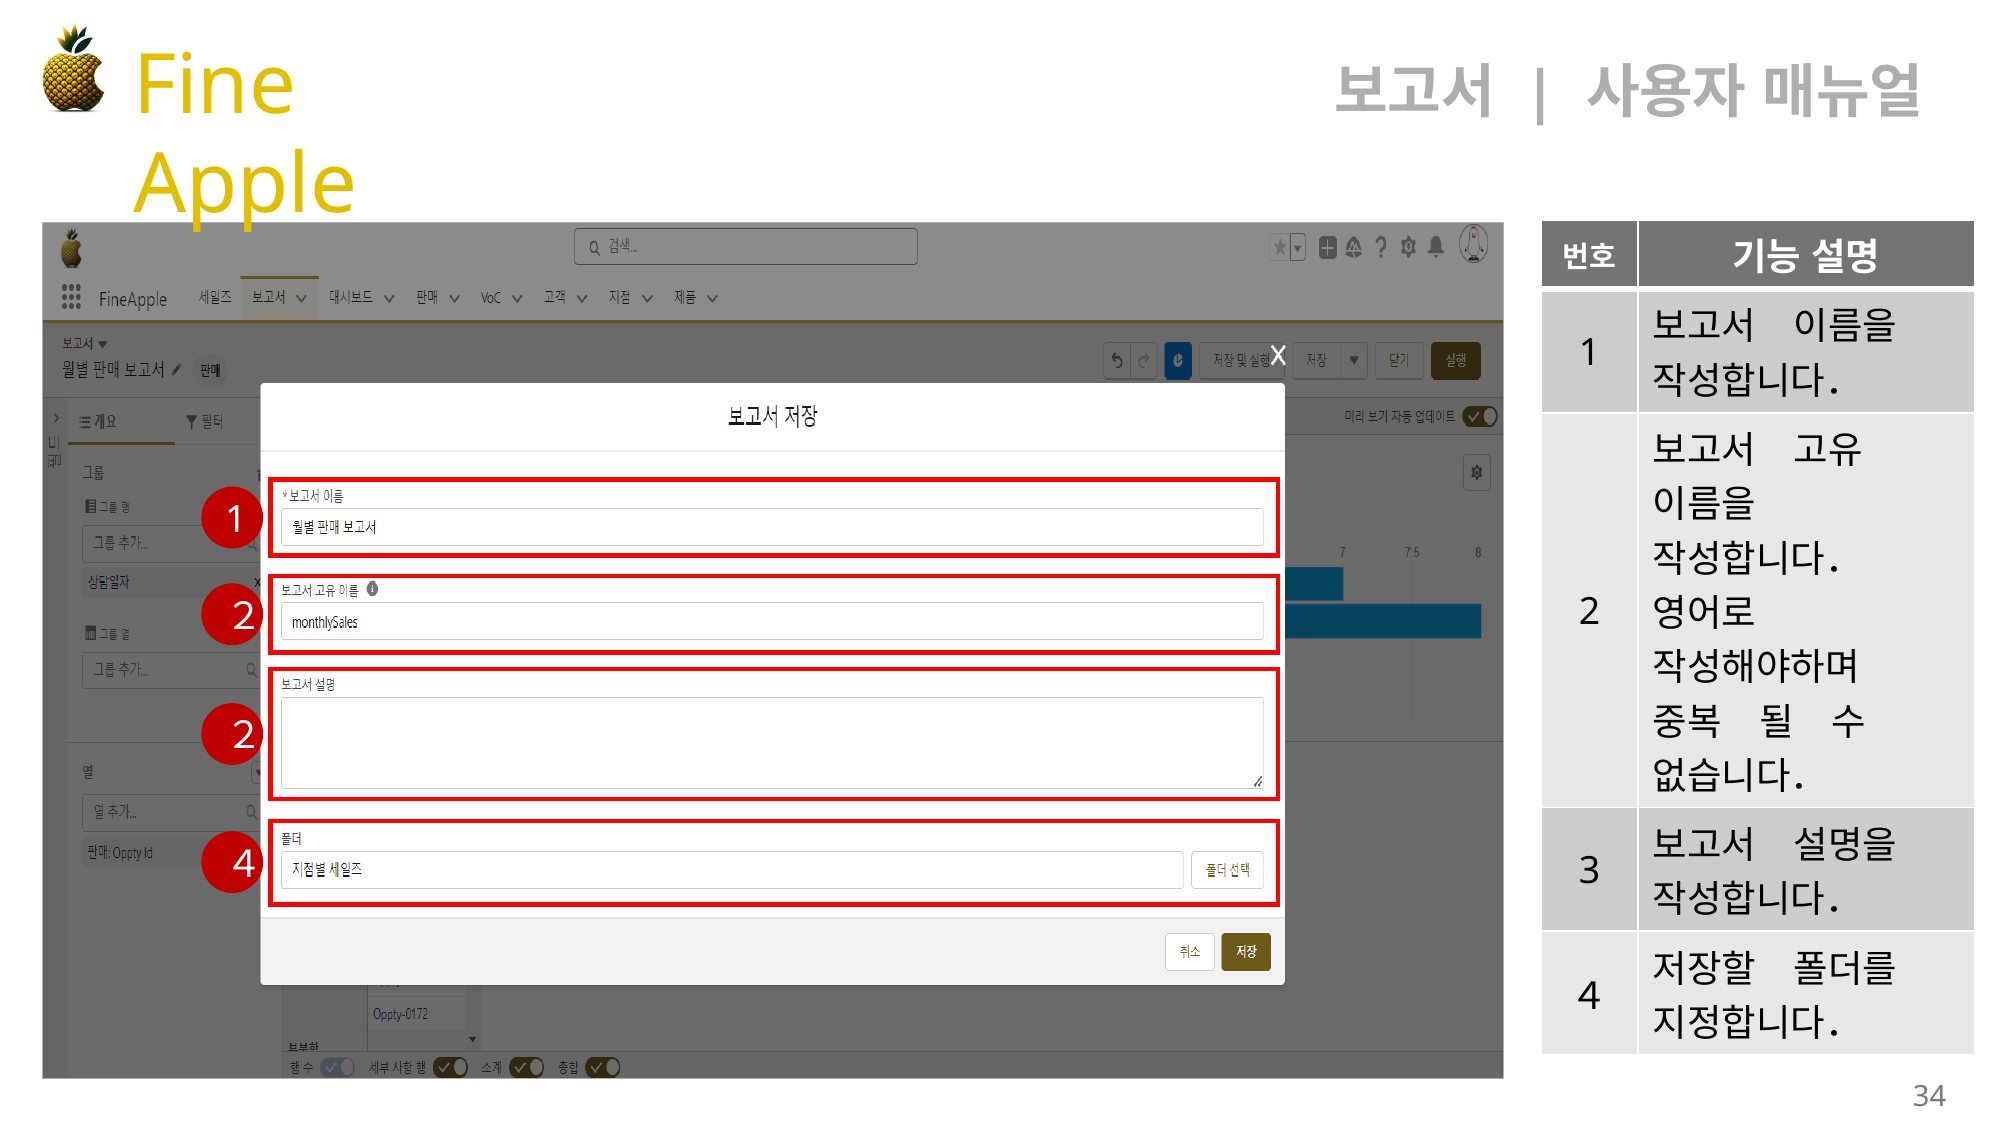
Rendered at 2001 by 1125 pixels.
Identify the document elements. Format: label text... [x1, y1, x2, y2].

table_cell ４ [1542, 932, 1637, 1054]
table_cell 3 [1542, 808, 1637, 930]
table_cell 보고서 고유 이름을 작성합니다． 영어로 작성해야하며 중복 될 수 없습니다． [1639, 414, 1974, 807]
table_cell 보고서 설명을 작성합니다． [1639, 808, 1974, 930]
table_header 번호 [1542, 221, 1637, 286]
table_cell 1 [1542, 292, 1637, 412]
table_header 기능 설명 [1639, 221, 1974, 286]
table_cell 보고서 이름을 작성합니다． [1639, 292, 1974, 412]
picture [41, 221, 1504, 1080]
slide_number 34 [1890, 1067, 1962, 1125]
table_cell 저장할 폴더를 지정합니다． [1639, 932, 1974, 1054]
table_cell 2 [1542, 414, 1637, 807]
picture [27, 21, 119, 115]
text_box Fine Apple [118, 22, 545, 221]
text_box 보고서 | 사용자 매뉴얼 [1319, 46, 1962, 132]
